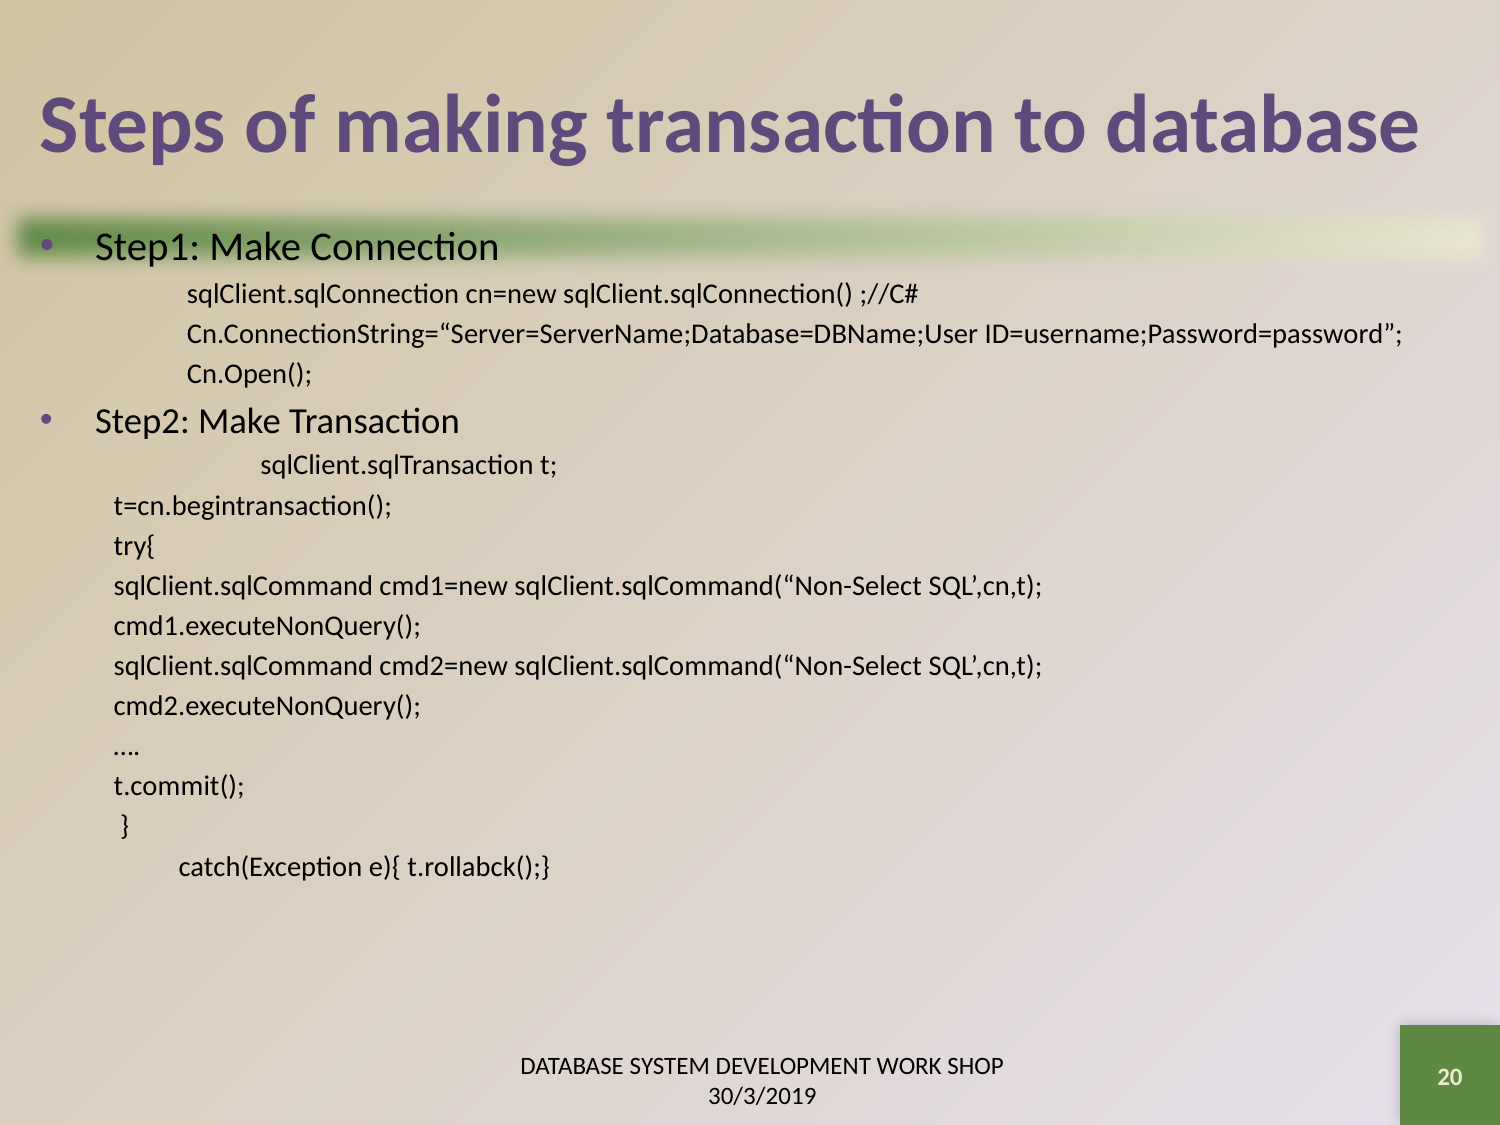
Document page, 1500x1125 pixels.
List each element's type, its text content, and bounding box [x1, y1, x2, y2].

slide_number 20 [1400, 1025, 1500, 1125]
title Steps of making transaction to database [24, 24, 1475, 212]
footer DATABASE SYSTEM DEVELOPMENT WORK SHOP 30/3/2019 [450, 1042, 1075, 1118]
list Step1: Make Connection sqlClient.sqlConnection cn=new sqlClient.sqlConnection() ;//C# Cn.ConnectionString=“Server=ServerName;Database=DBName;User ID=username;Password=password”; Cn.Open(); Step2: Make Transaction sqlClient.sqlTransaction t; t=cn.begintransaction(); try{ sqlClient.sqlCommand cmd1=new sqlClient.sqlCommand(“Non-Select SQL’,cn,t); cmd1.executeNonQuery(); sqlClient.sqlCommand cmd2=new sqlClient.sqlCommand(“Non-Select SQL’,cn,t); cmd2.executeNonQuery(); …. t.commit(); } catch(Exception e){ t.rollabck();} [24, 212, 1475, 1013]
